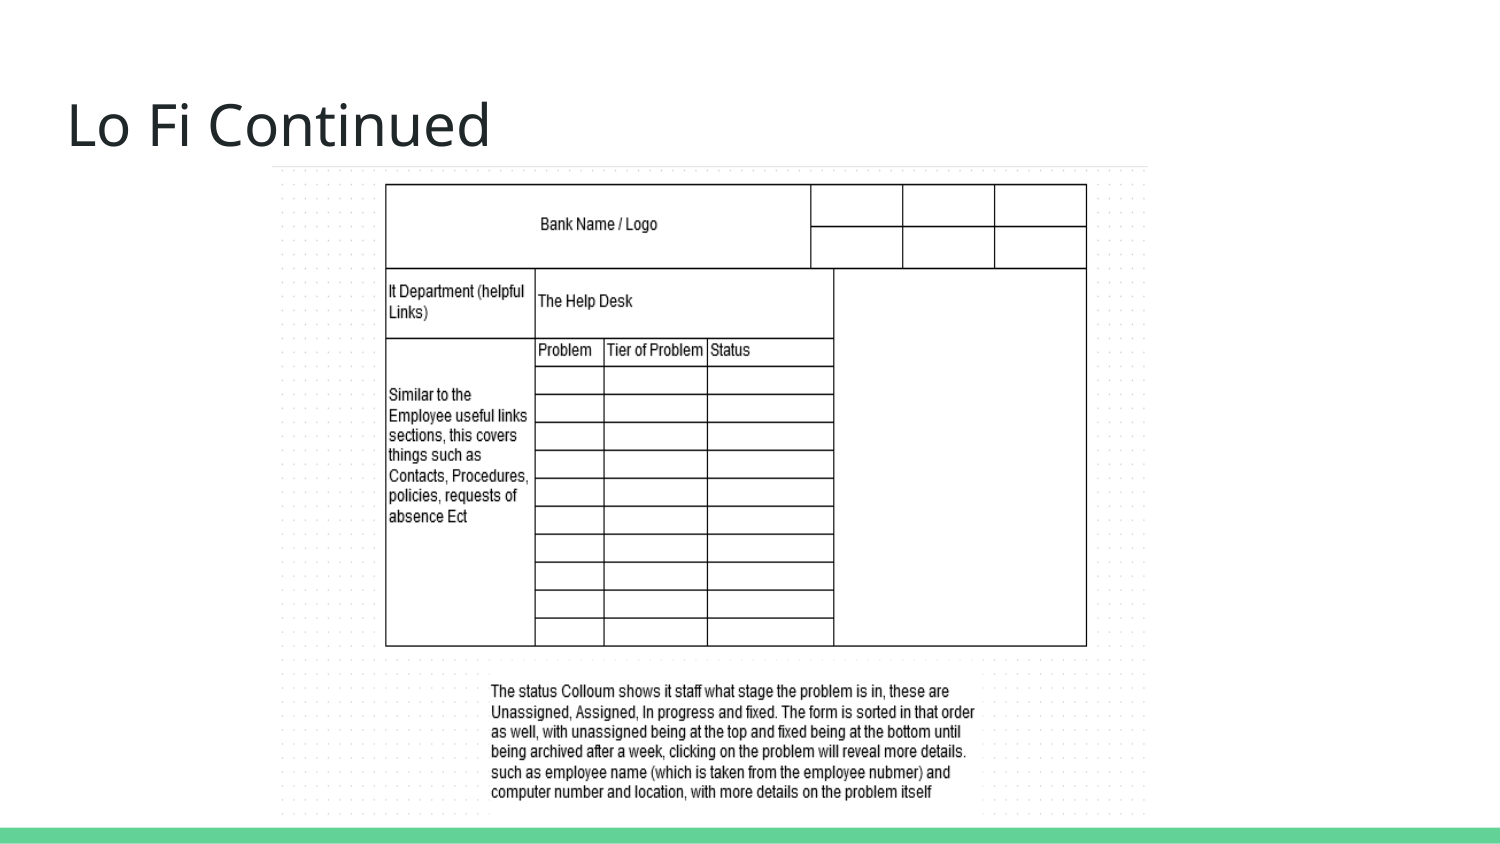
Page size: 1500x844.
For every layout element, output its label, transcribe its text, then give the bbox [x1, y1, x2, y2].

title Lo Fi Continued [51, 72, 1449, 167]
picture [271, 166, 1148, 824]
